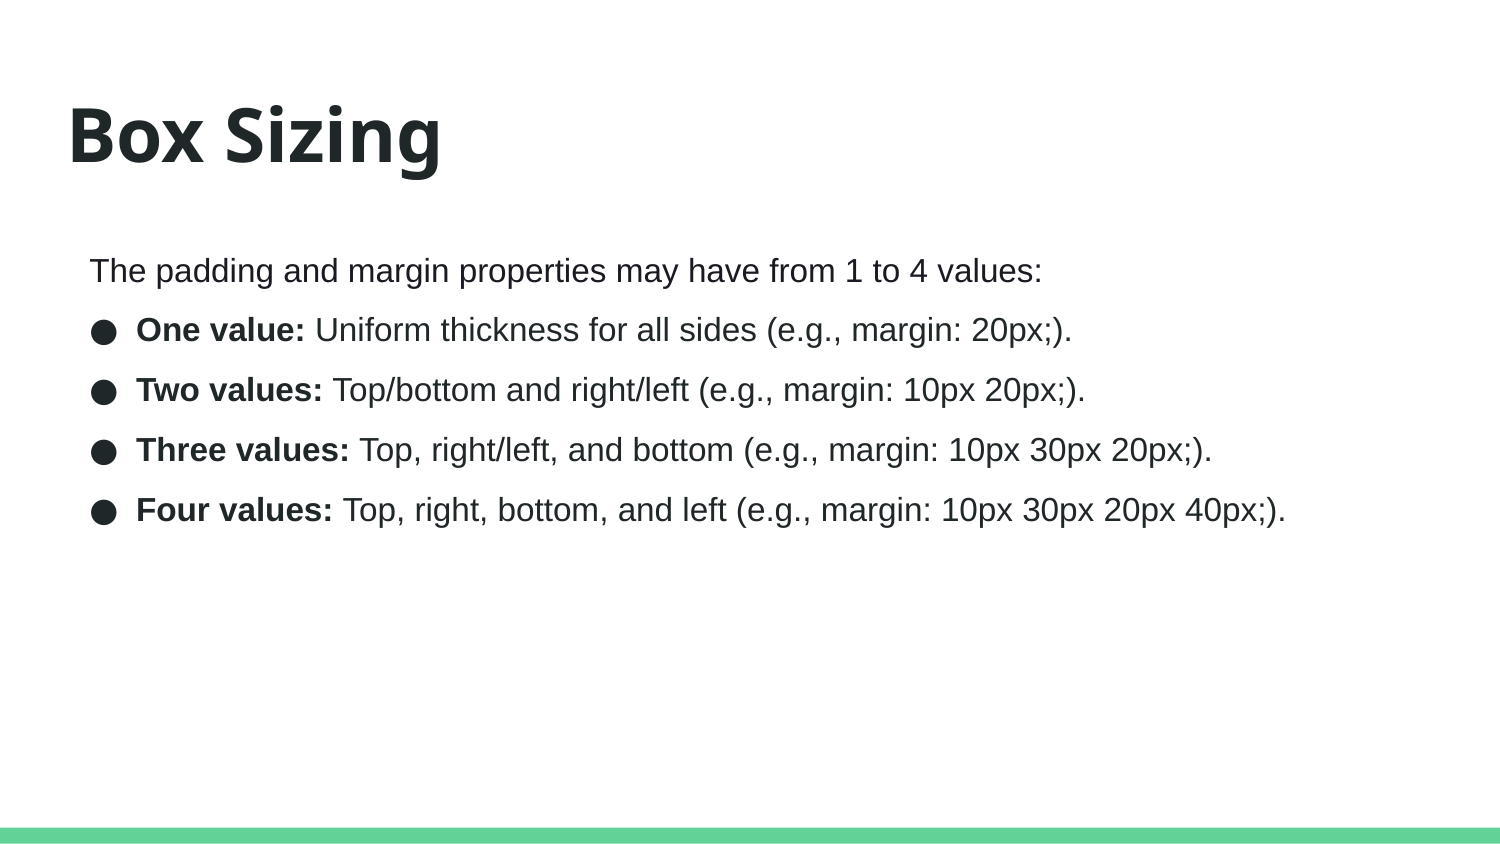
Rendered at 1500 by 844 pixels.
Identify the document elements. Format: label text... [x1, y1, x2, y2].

title Box Sizing [51, 72, 1449, 167]
list The padding and margin properties may have from 1 to 4 values: One value: Uniform thickness for all sides (e.g., margin: 20px;). Two values: Top/bottom and right/left (e.g., margin: 10px 20px;). Three values: Top, right/left, and bottom (e.g., margin: 10px 30px 20px;). Four values: Top, right, bottom, and left (e.g., margin: 10px 30px 20px 40px;). [74, 163, 1426, 654]
